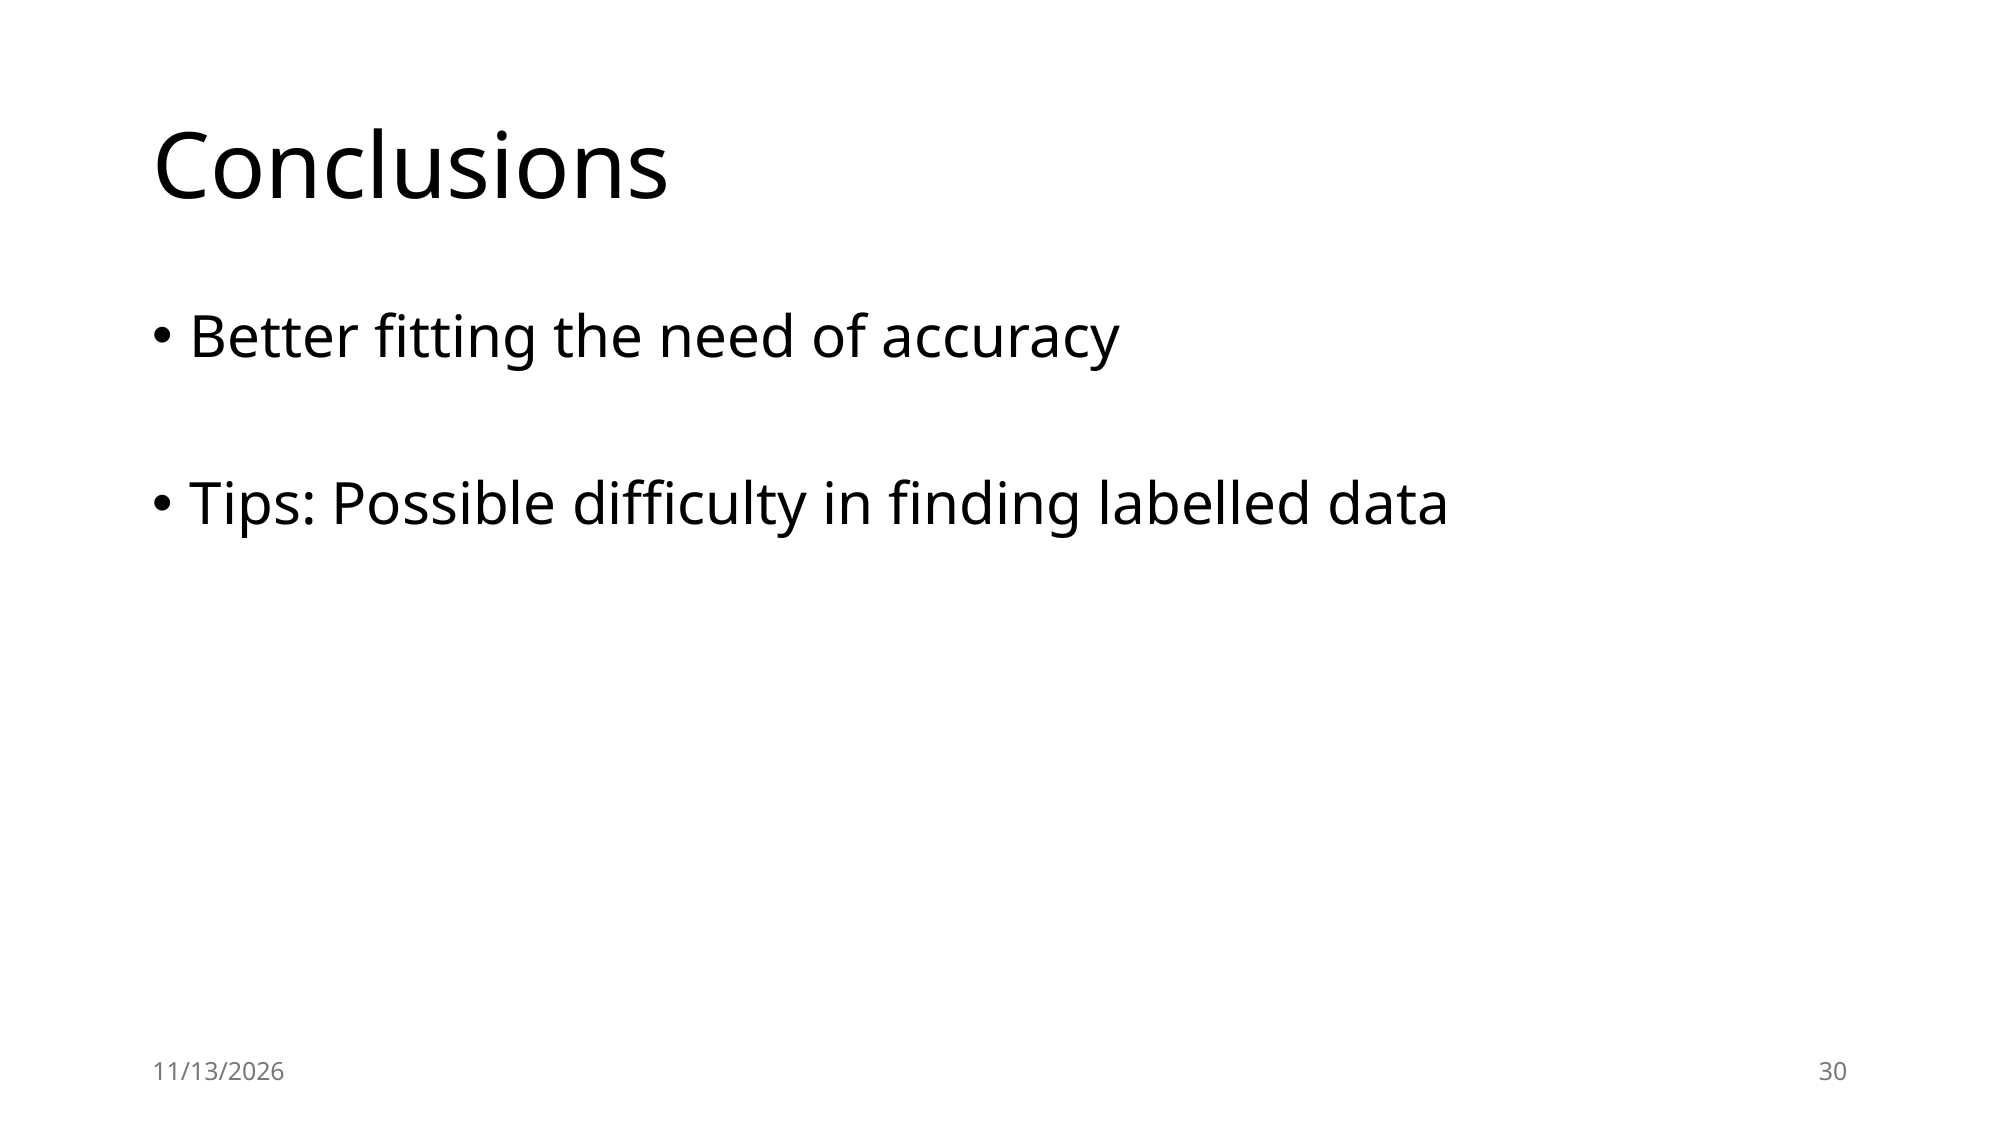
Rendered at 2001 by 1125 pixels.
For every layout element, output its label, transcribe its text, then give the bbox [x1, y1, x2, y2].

list Better fitting the need of accuracy Tips: Possible difficulty in finding labelled data [137, 299, 1863, 1014]
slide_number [137, 1042, 588, 1103]
slide_number 30 [1412, 1042, 1863, 1103]
title Conclusions [137, 59, 1863, 278]
